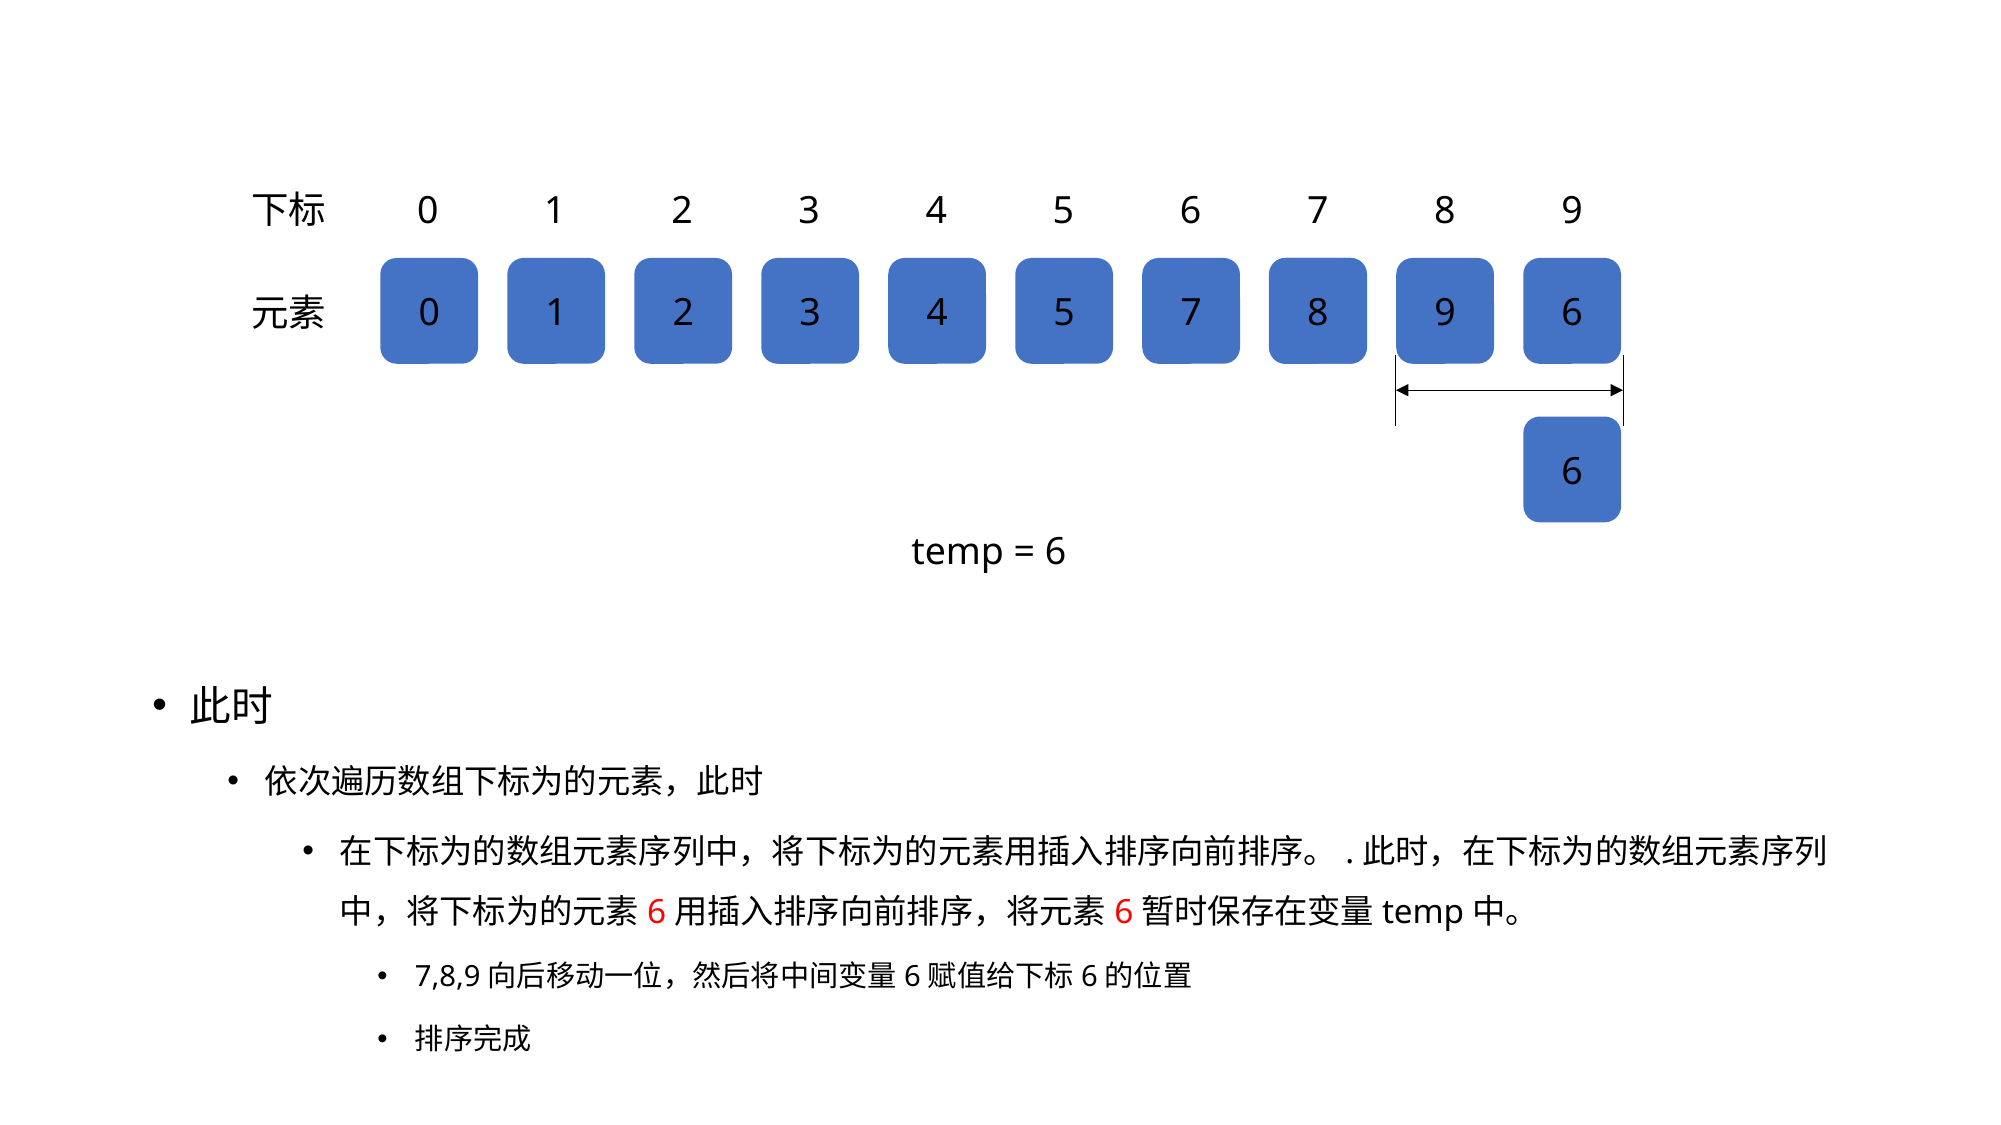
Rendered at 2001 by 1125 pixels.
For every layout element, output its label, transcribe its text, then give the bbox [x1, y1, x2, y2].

text_box 8 [1396, 178, 1494, 239]
text_box 7 [1268, 178, 1367, 239]
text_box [1142, 257, 1495, 364]
text_box 1 [505, 178, 604, 239]
text_box 6 [1522, 256, 1623, 354]
text_box 4 [887, 256, 988, 365]
text_box 5 [1014, 256, 1115, 365]
text_box 0 [378, 178, 477, 239]
text_box 3 [760, 178, 859, 239]
text_box 6 [1522, 426, 1623, 524]
text_box 下标 [227, 178, 350, 239]
text_box 3 [760, 256, 861, 365]
text_box 0 [379, 256, 480, 365]
text_box 5 [1014, 178, 1113, 239]
text_box 元素 [227, 281, 350, 341]
text_box 6 [1141, 178, 1240, 239]
text_box 2 [633, 178, 731, 239]
text_box temp = 6 [896, 519, 1104, 580]
text_box 1 [506, 256, 607, 365]
text_box 2 [633, 256, 734, 365]
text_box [1395, 354, 1624, 426]
text_box 4 [887, 178, 986, 239]
text_box 9 [1523, 178, 1622, 239]
